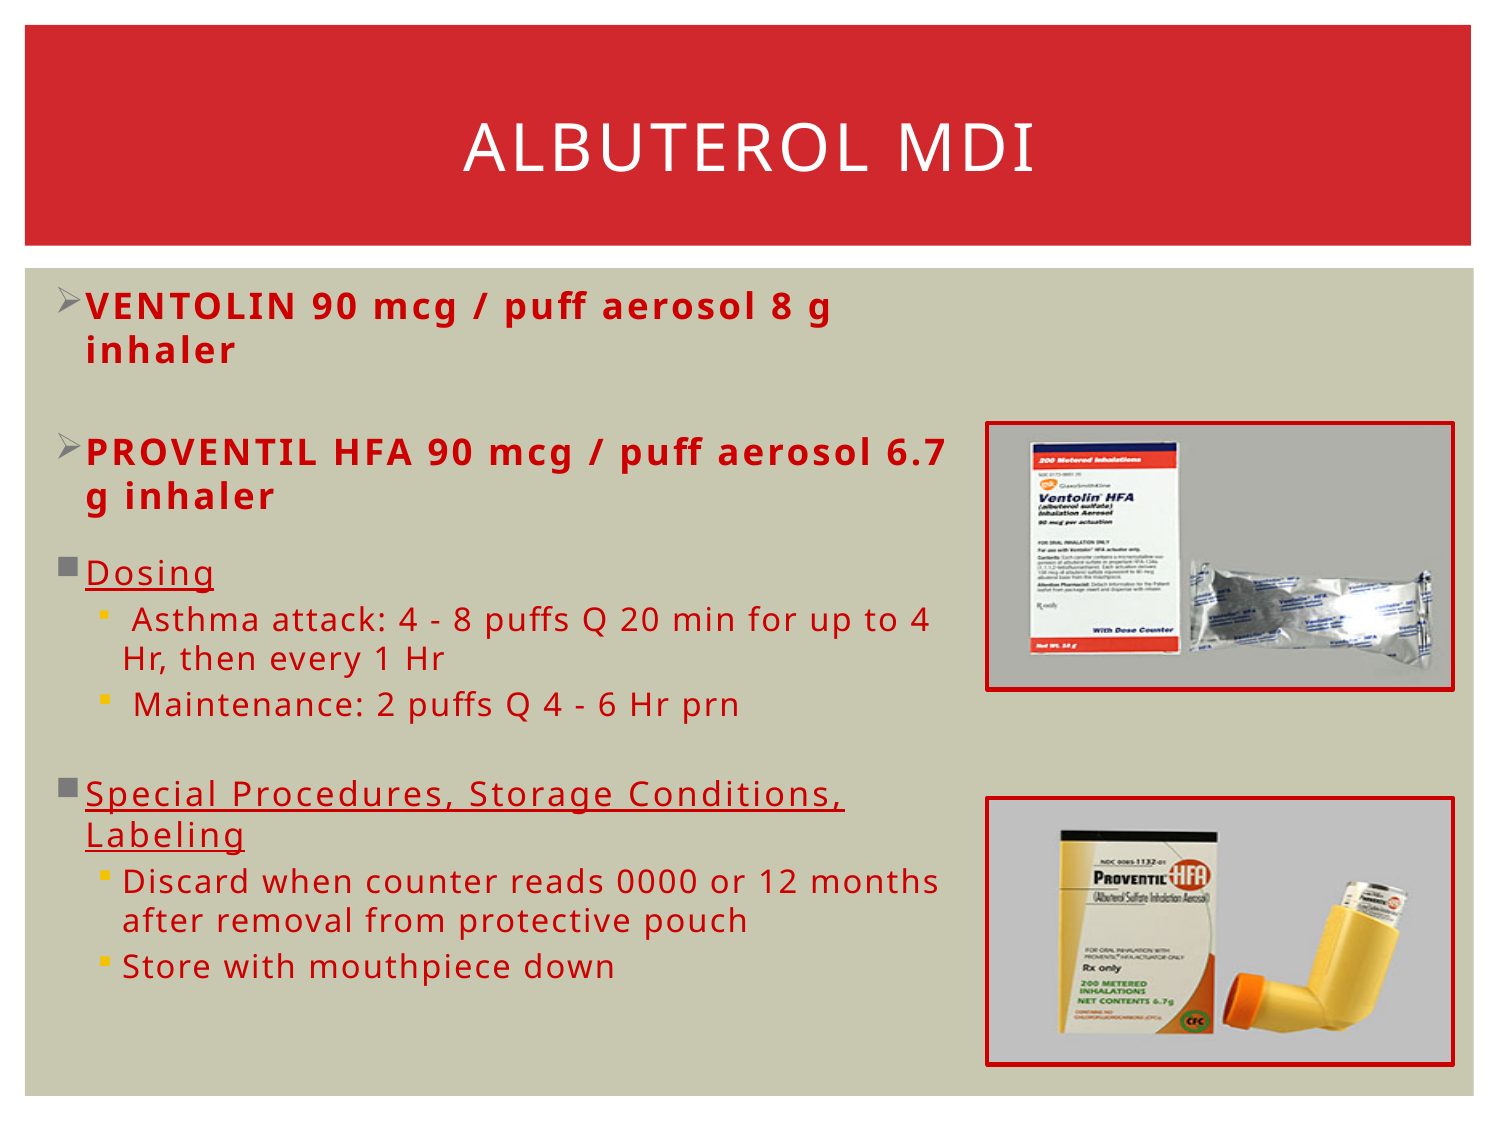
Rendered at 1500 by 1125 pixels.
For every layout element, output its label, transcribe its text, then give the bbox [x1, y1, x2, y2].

picture [989, 424, 1451, 688]
title Albuterol MDI [62, 58, 1438, 232]
picture [989, 799, 1451, 1063]
list VENTOLIN 90 mcg / puff aerosol 8 g inhaler PROVENTIL HFA 90 mcg / puff aerosol 6.7 g inhaler Dosing Asthma attack: 4 - 8 puffs Q 20 min for up to 4 Hr, then every 1 Hr Maintenance: 2 puffs Q 4 - 6 Hr prn Special Procedures, Storage Conditions, Labeling Discard when counter reads 0000 or 12 months after removal from protective pouch Store with mouthpiece down [33, 275, 990, 1000]
